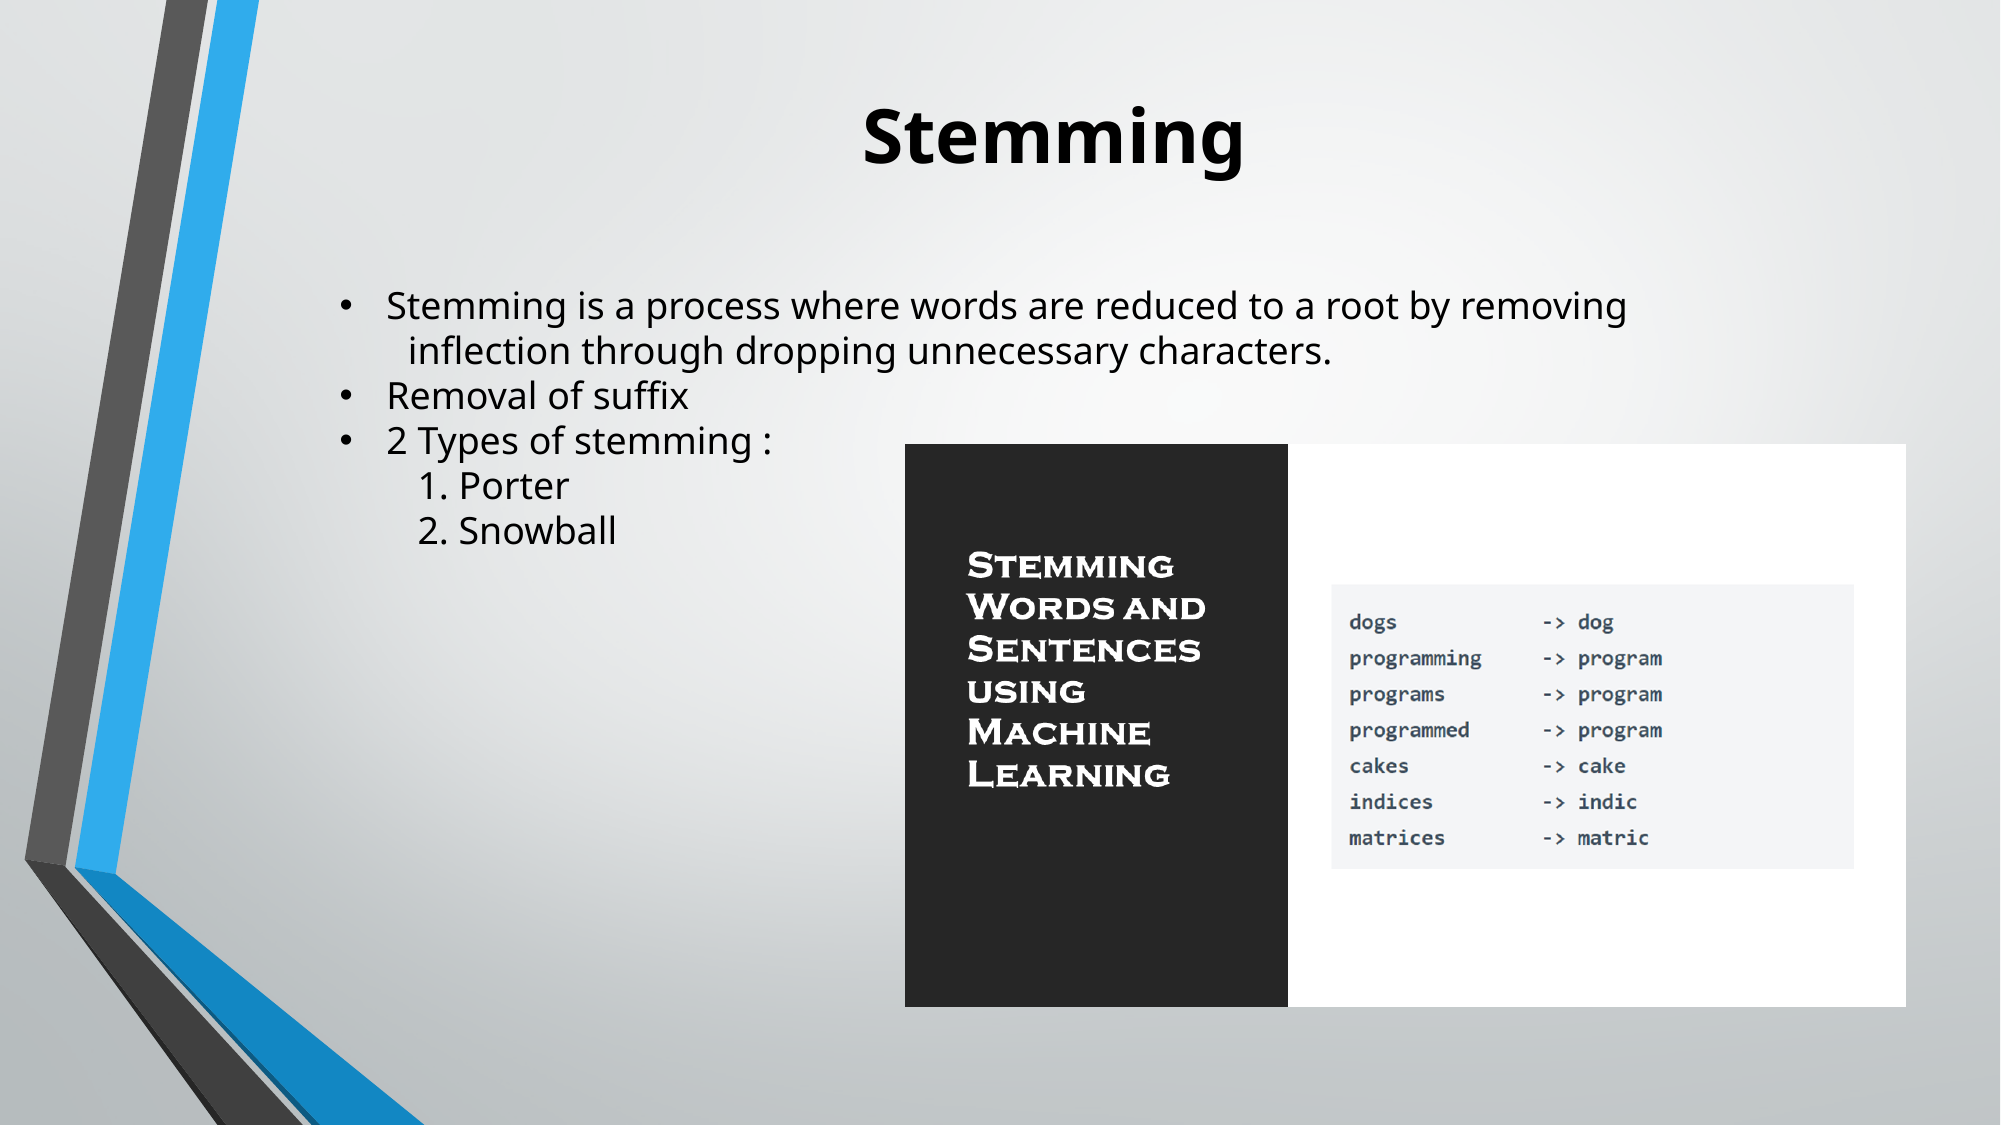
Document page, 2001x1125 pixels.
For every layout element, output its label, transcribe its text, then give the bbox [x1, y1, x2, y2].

text_box Stemming is a process where words are reduced to a root by removing inflection through dropping unnecessary characters. Removal of suffix 2 Types of stemming : 1. Porter 2. Snowball [324, 274, 1644, 560]
picture [905, 443, 1907, 1007]
text_box Stemming [847, 80, 1282, 186]
